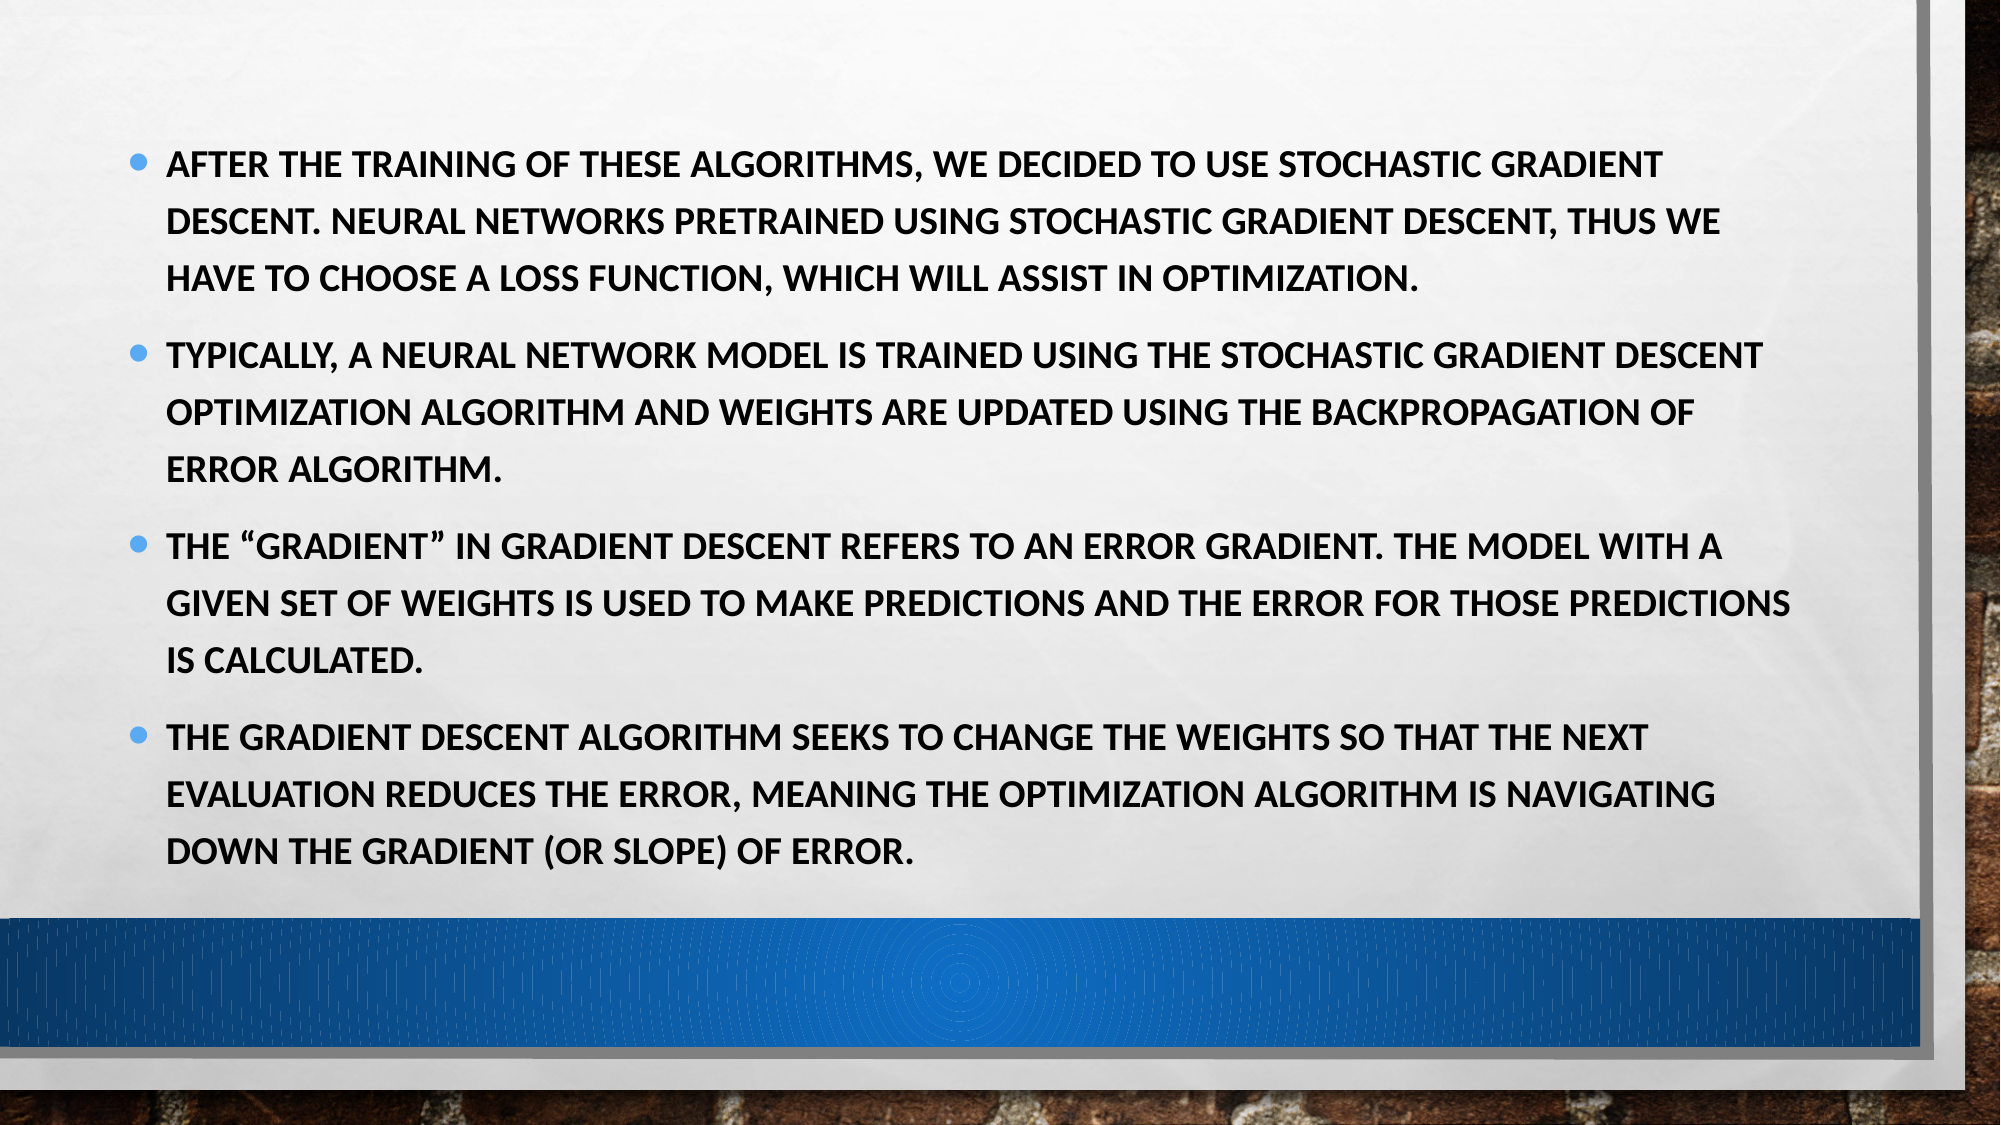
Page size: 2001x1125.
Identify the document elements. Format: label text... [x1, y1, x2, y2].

list After the training of these algorithms, we decided to use stochastic gradient descent. Neural networks pretrained using stochastic gradient descent, thus we have to choose a loss function, which will assist in optimization. Typically, a neural network model is trained using the stochastic gradient descent optimization algorithm and weights are updated using the backpropagation of error algorithm. The “gradient” in gradient descent refers to an error gradient. The model with a given set of weights is used to make predictions and the error for those predictions is calculated. The gradient descent algorithm seeks to change the weights so that the next evaluation reduces the error, meaning the optimization algorithm is navigating down the gradient (or slope) of error. [112, 120, 1818, 882]
picture [0, 0, 2000, 1125]
